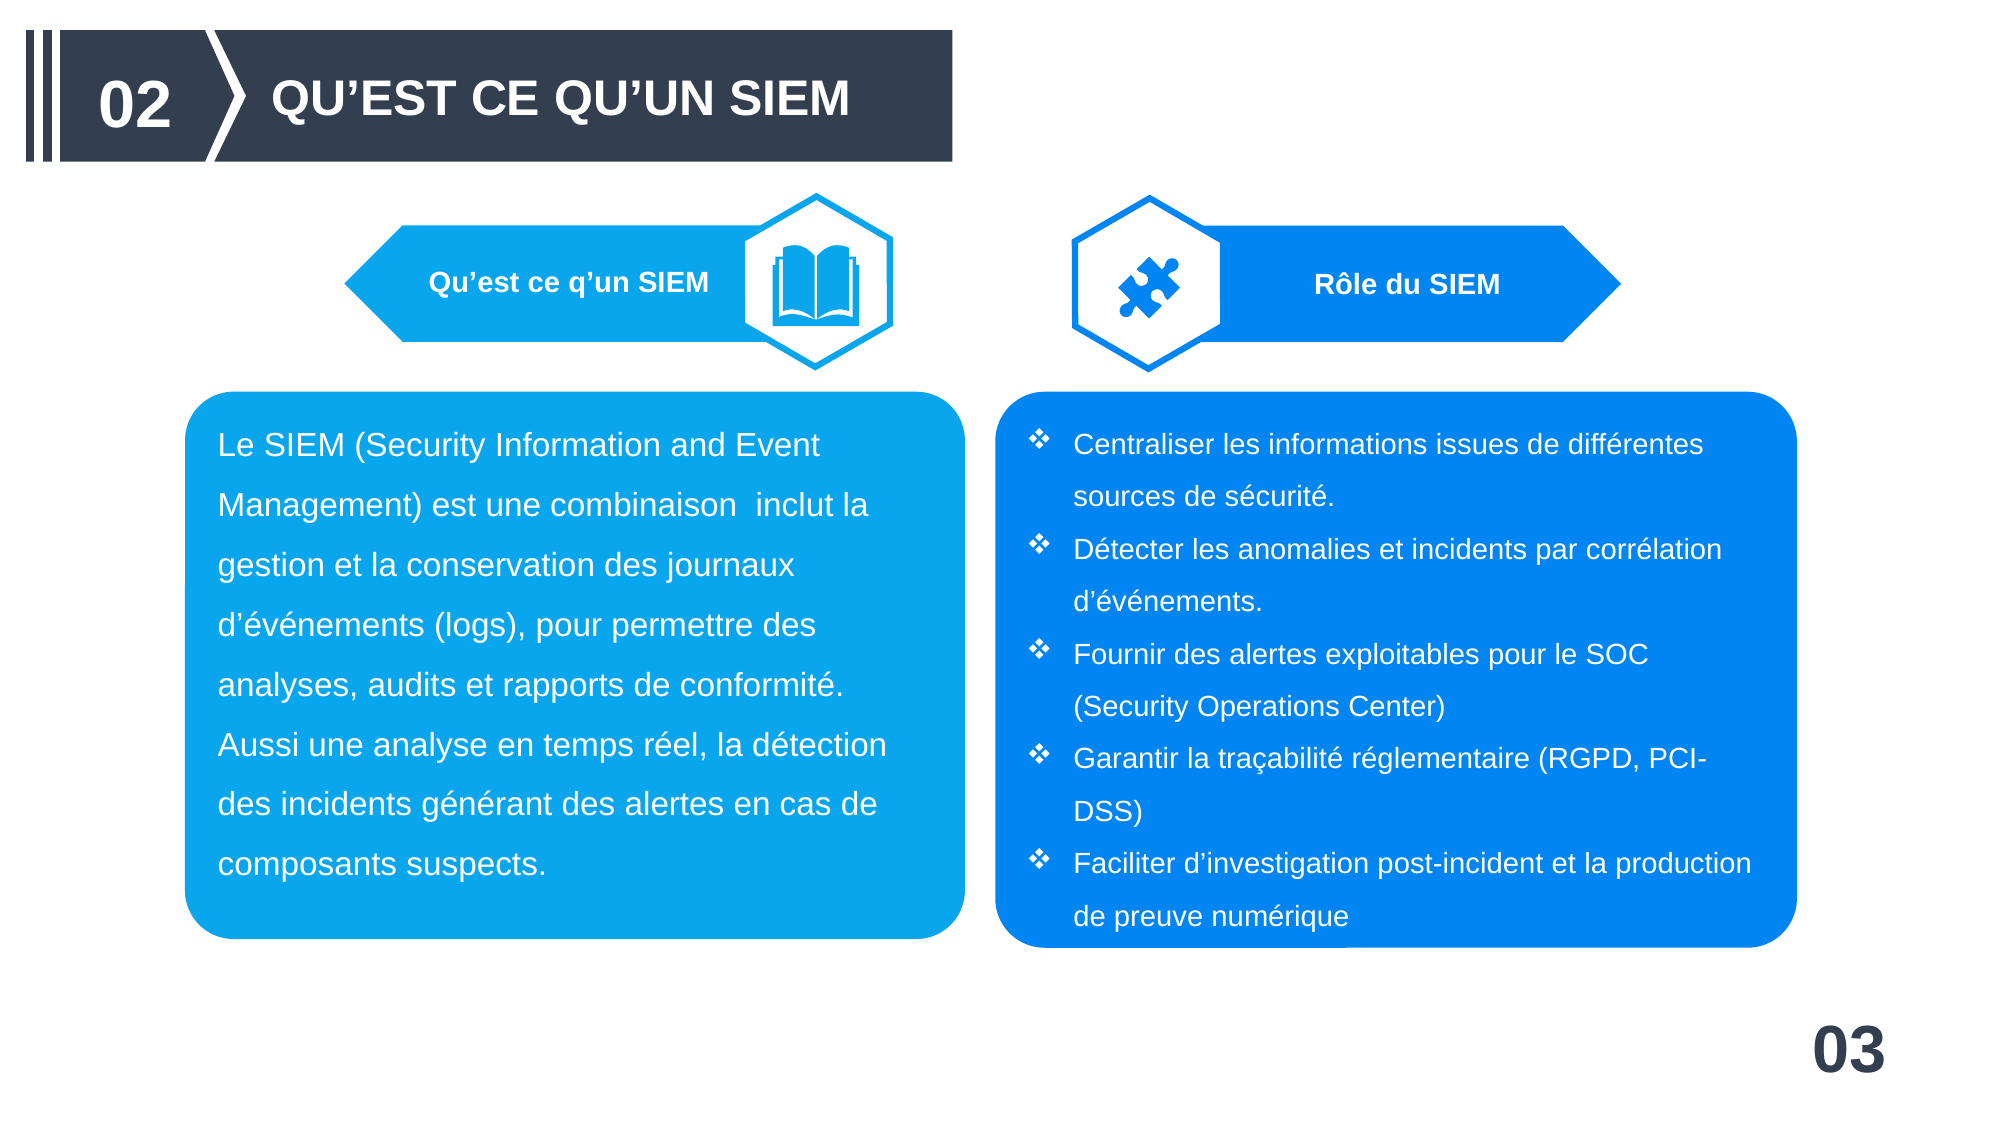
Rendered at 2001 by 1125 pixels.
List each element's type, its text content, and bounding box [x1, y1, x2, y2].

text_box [344, 208, 902, 356]
text_box Centraliser les informations issues de différentes sources de sécurité. Détecter les anomalies et incidents par corrélation d’événements. Fournir des alertes exploitables pour le SOC (Security Operations Center) Garantir la traçabilité réglementaire (RGPD, PCI-DSS) Faciliter d’investigation post-incident et la production de preuve numérique [1011, 400, 1775, 940]
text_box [1063, 209, 1622, 358]
text_box [183, 398, 966, 941]
text_box [994, 403, 1011, 936]
text_box 03 [1796, 1005, 1902, 1086]
text_box [213, 390, 937, 395]
text_box Le SIEM (Security Information and Event Management) est une combinaison inclut la gestion et la conservation des journaux d’événements (logs), pour permettre des analyses, audits et rapports de conformité. Aussi une analyse en temps réel, la détection des incidents générant des alertes en cas de composants suspects. [202, 395, 943, 890]
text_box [29, 33, 950, 159]
text_box [1015, 390, 1798, 949]
